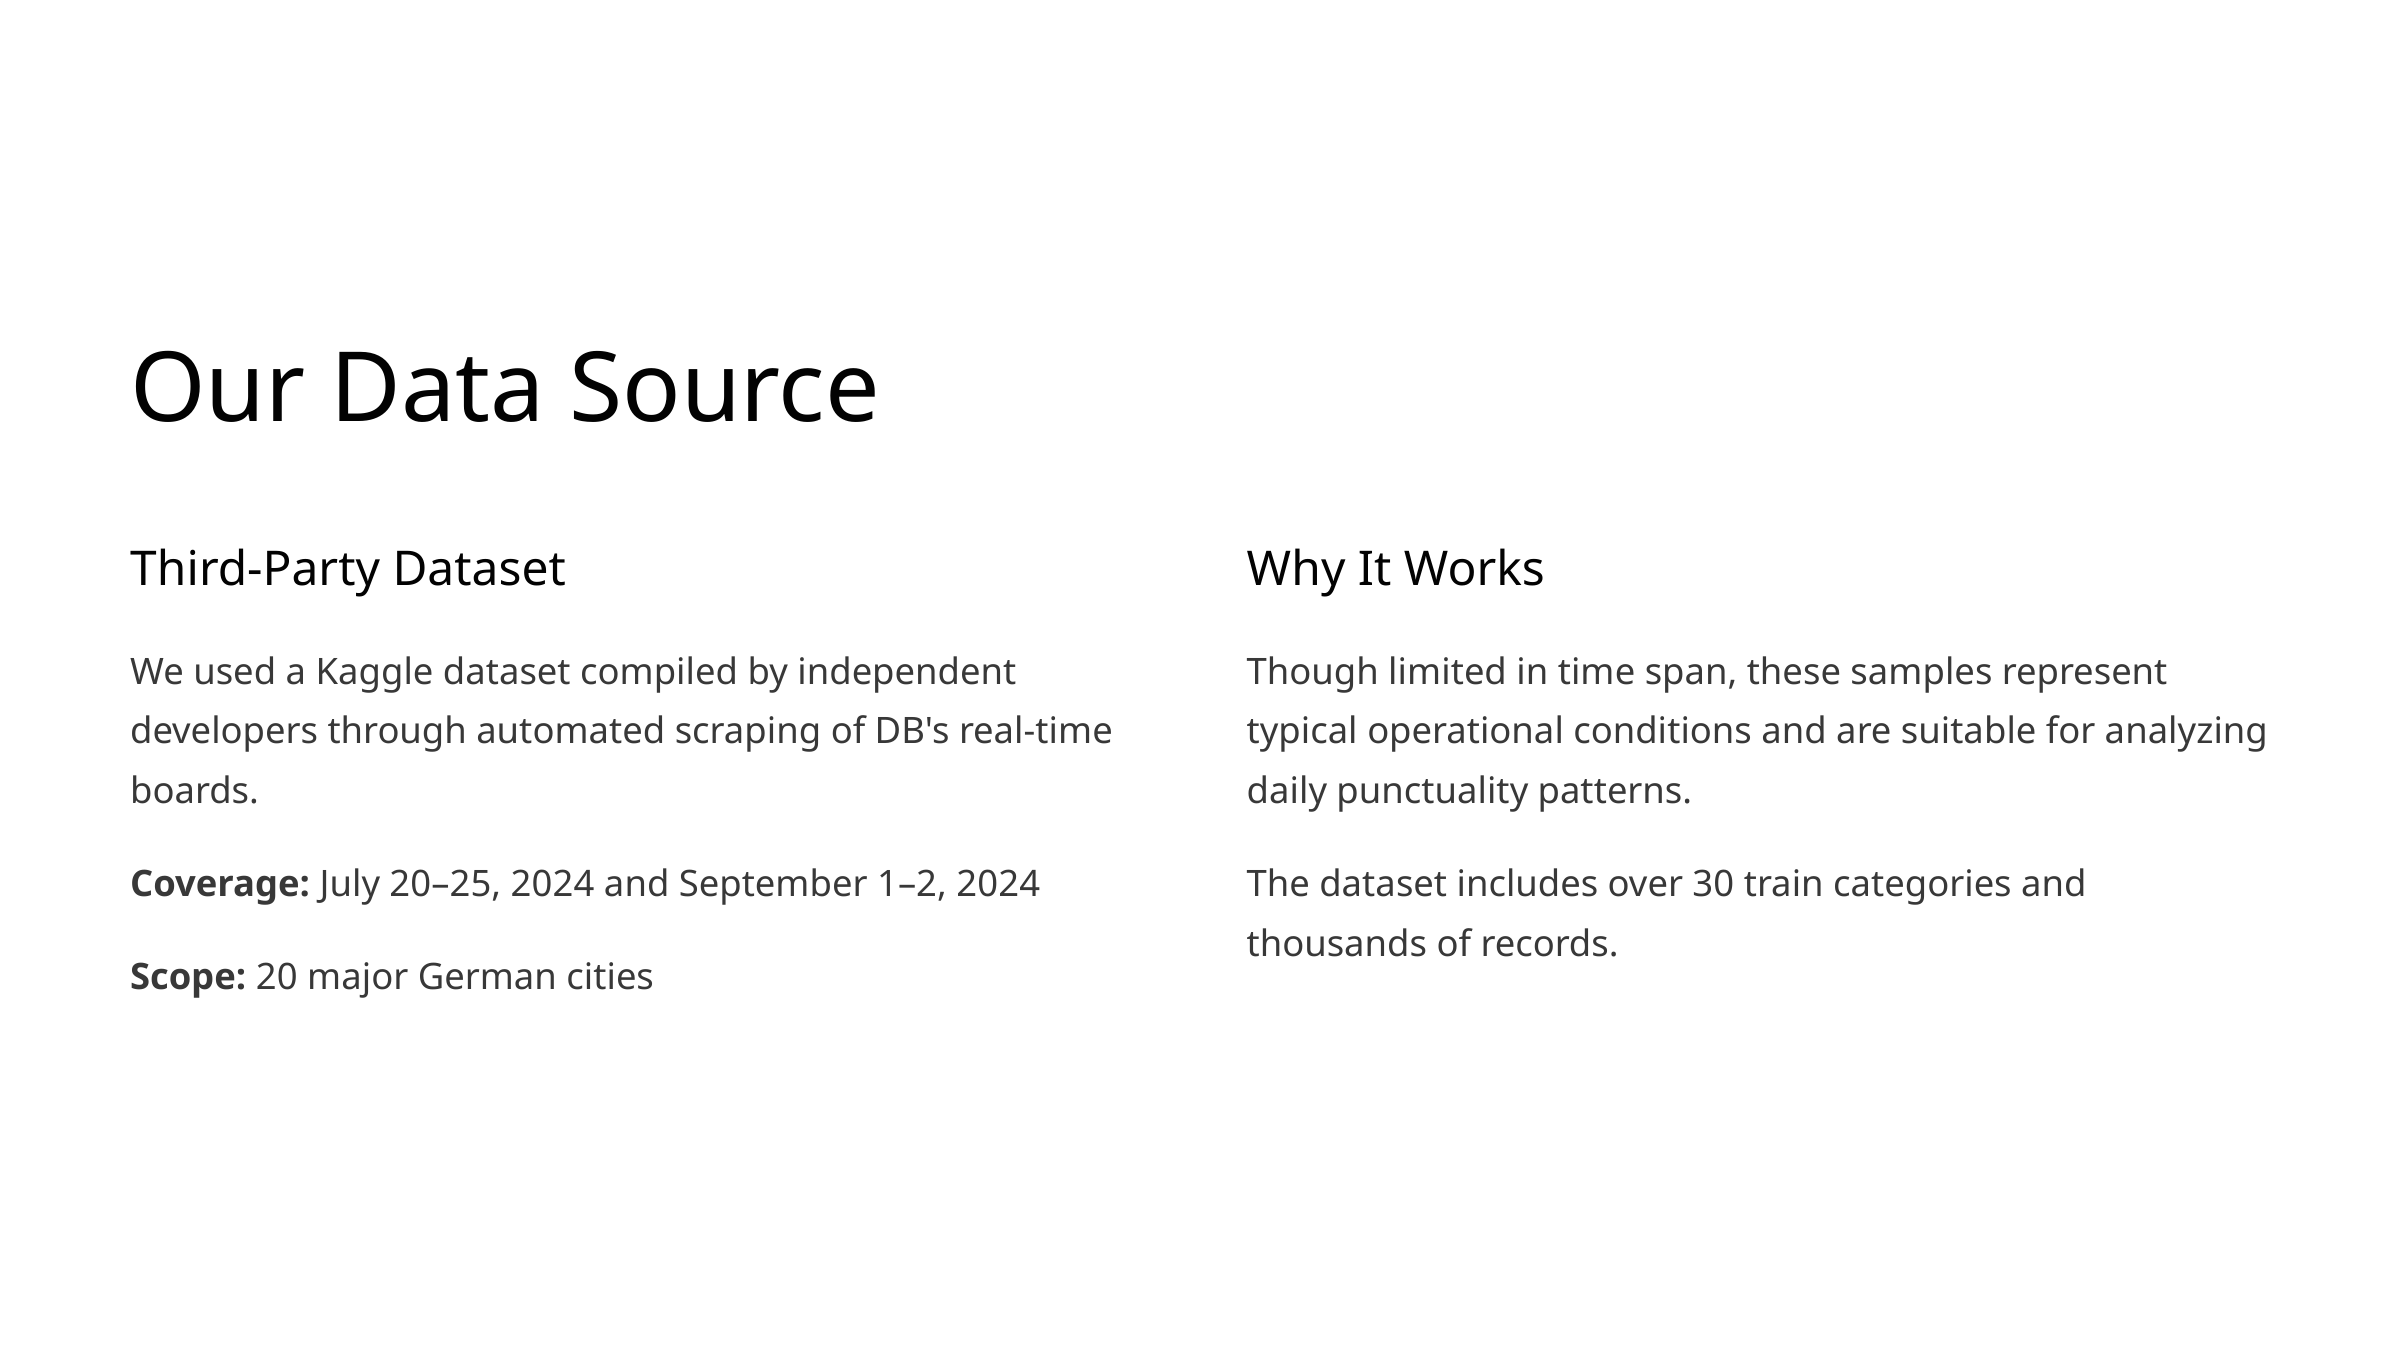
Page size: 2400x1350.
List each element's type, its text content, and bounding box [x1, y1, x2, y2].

text_box We used a Kaggle dataset compiled by independent developers through automated scraping of DB's real-time boards. [130, 632, 1155, 812]
text_box Why It Works [1246, 534, 1735, 596]
text_box Though limited in time span, these samples represent typical operational conditions and are suitable for analyzing daily punctuality patterns. [1246, 632, 2271, 812]
text_box Coverage: July 20–25, 2024 and September 1–2, 2024 [130, 844, 1155, 905]
text_box Scope: 20 major German cities [130, 937, 1155, 998]
text_box Third-Party Dataset [130, 534, 619, 596]
text_box Our Data Source [130, 319, 1107, 442]
text_box The dataset includes over 30 train categories and thousands of records. [1246, 844, 2271, 964]
